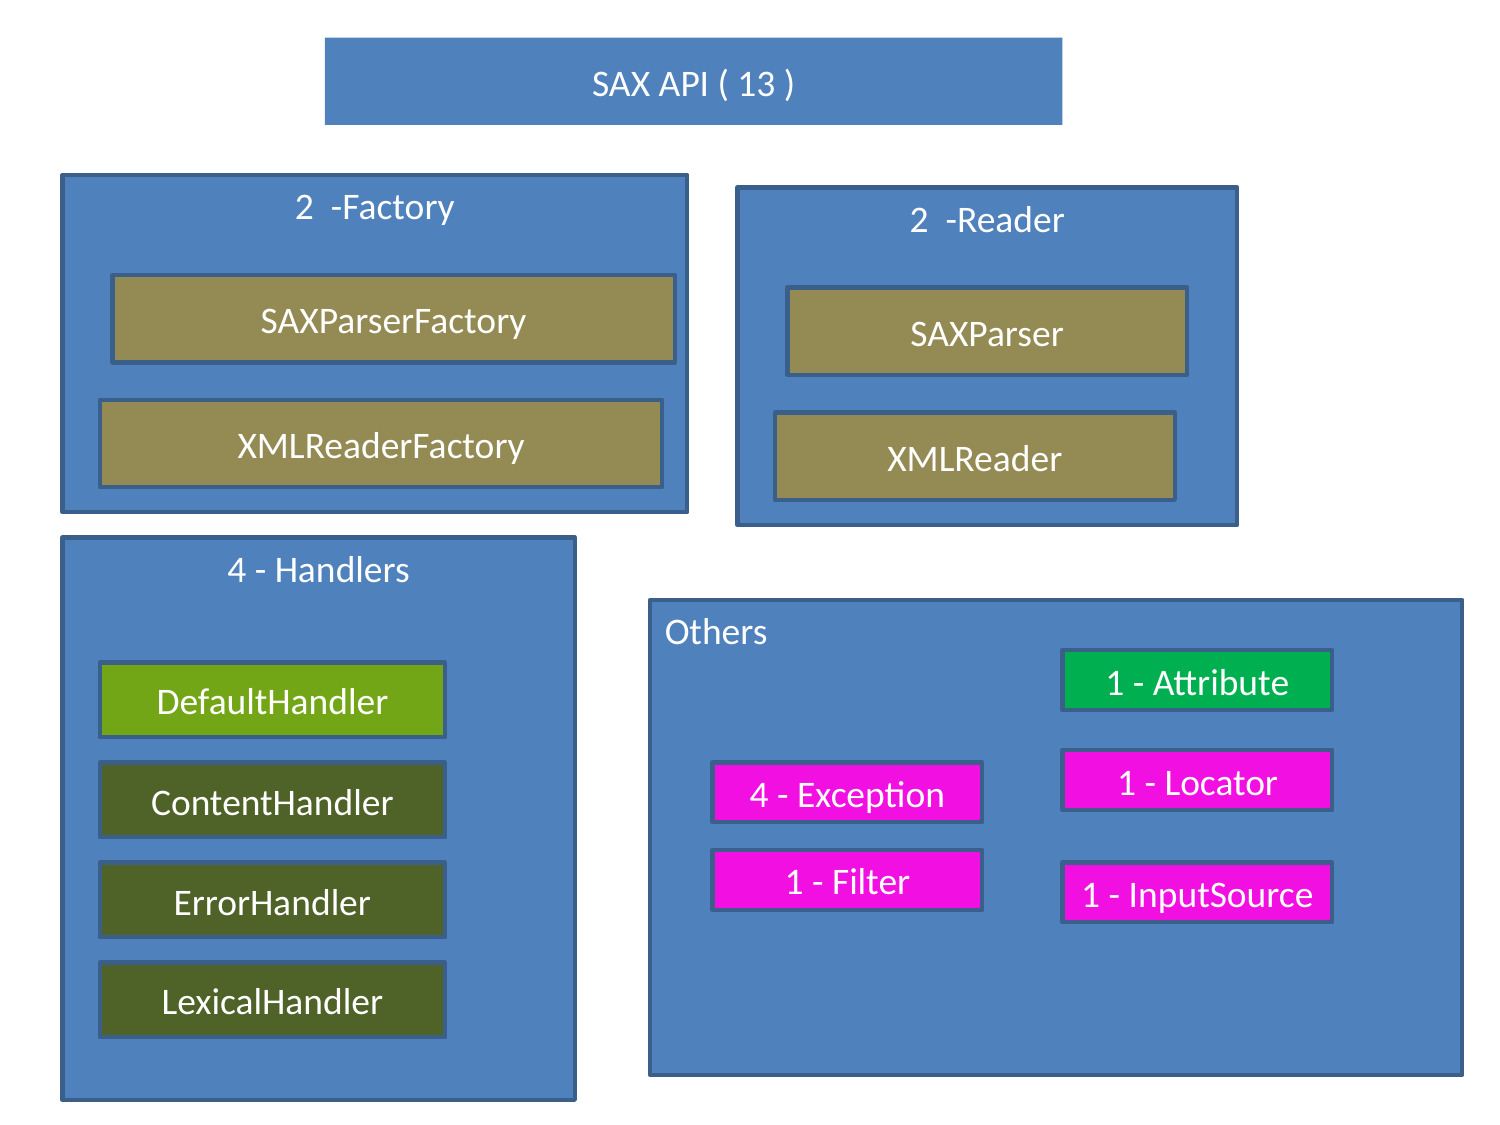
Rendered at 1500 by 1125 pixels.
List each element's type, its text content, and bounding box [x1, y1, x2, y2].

text_box 1 - Attribute [1062, 650, 1333, 710]
text_box SAX API ( 13 ) [324, 37, 1063, 125]
text_box ErrorHandler [99, 862, 445, 938]
text_box 2 -Factory [62, 174, 688, 513]
text_box 4 - Exception [712, 762, 983, 823]
text_box SAXParserFactory [112, 275, 675, 363]
text_box 1 - Locator [1062, 750, 1333, 810]
text_box 2 -Reader [737, 187, 1238, 525]
text_box 1 - Filter [712, 849, 983, 910]
text_box SAXParser [787, 287, 1188, 375]
text_box Others [650, 599, 1463, 1075]
text_box DefaultHandler [99, 662, 445, 738]
text_box LexicalHandler [99, 962, 445, 1038]
text_box XMLReaderFactory [99, 399, 663, 488]
text_box ContentHandler [99, 762, 445, 838]
text_box XMLReader [774, 412, 1175, 500]
text_box 4 - Handlers [62, 537, 575, 1100]
text_box 1 - InputSource [1062, 862, 1333, 923]
